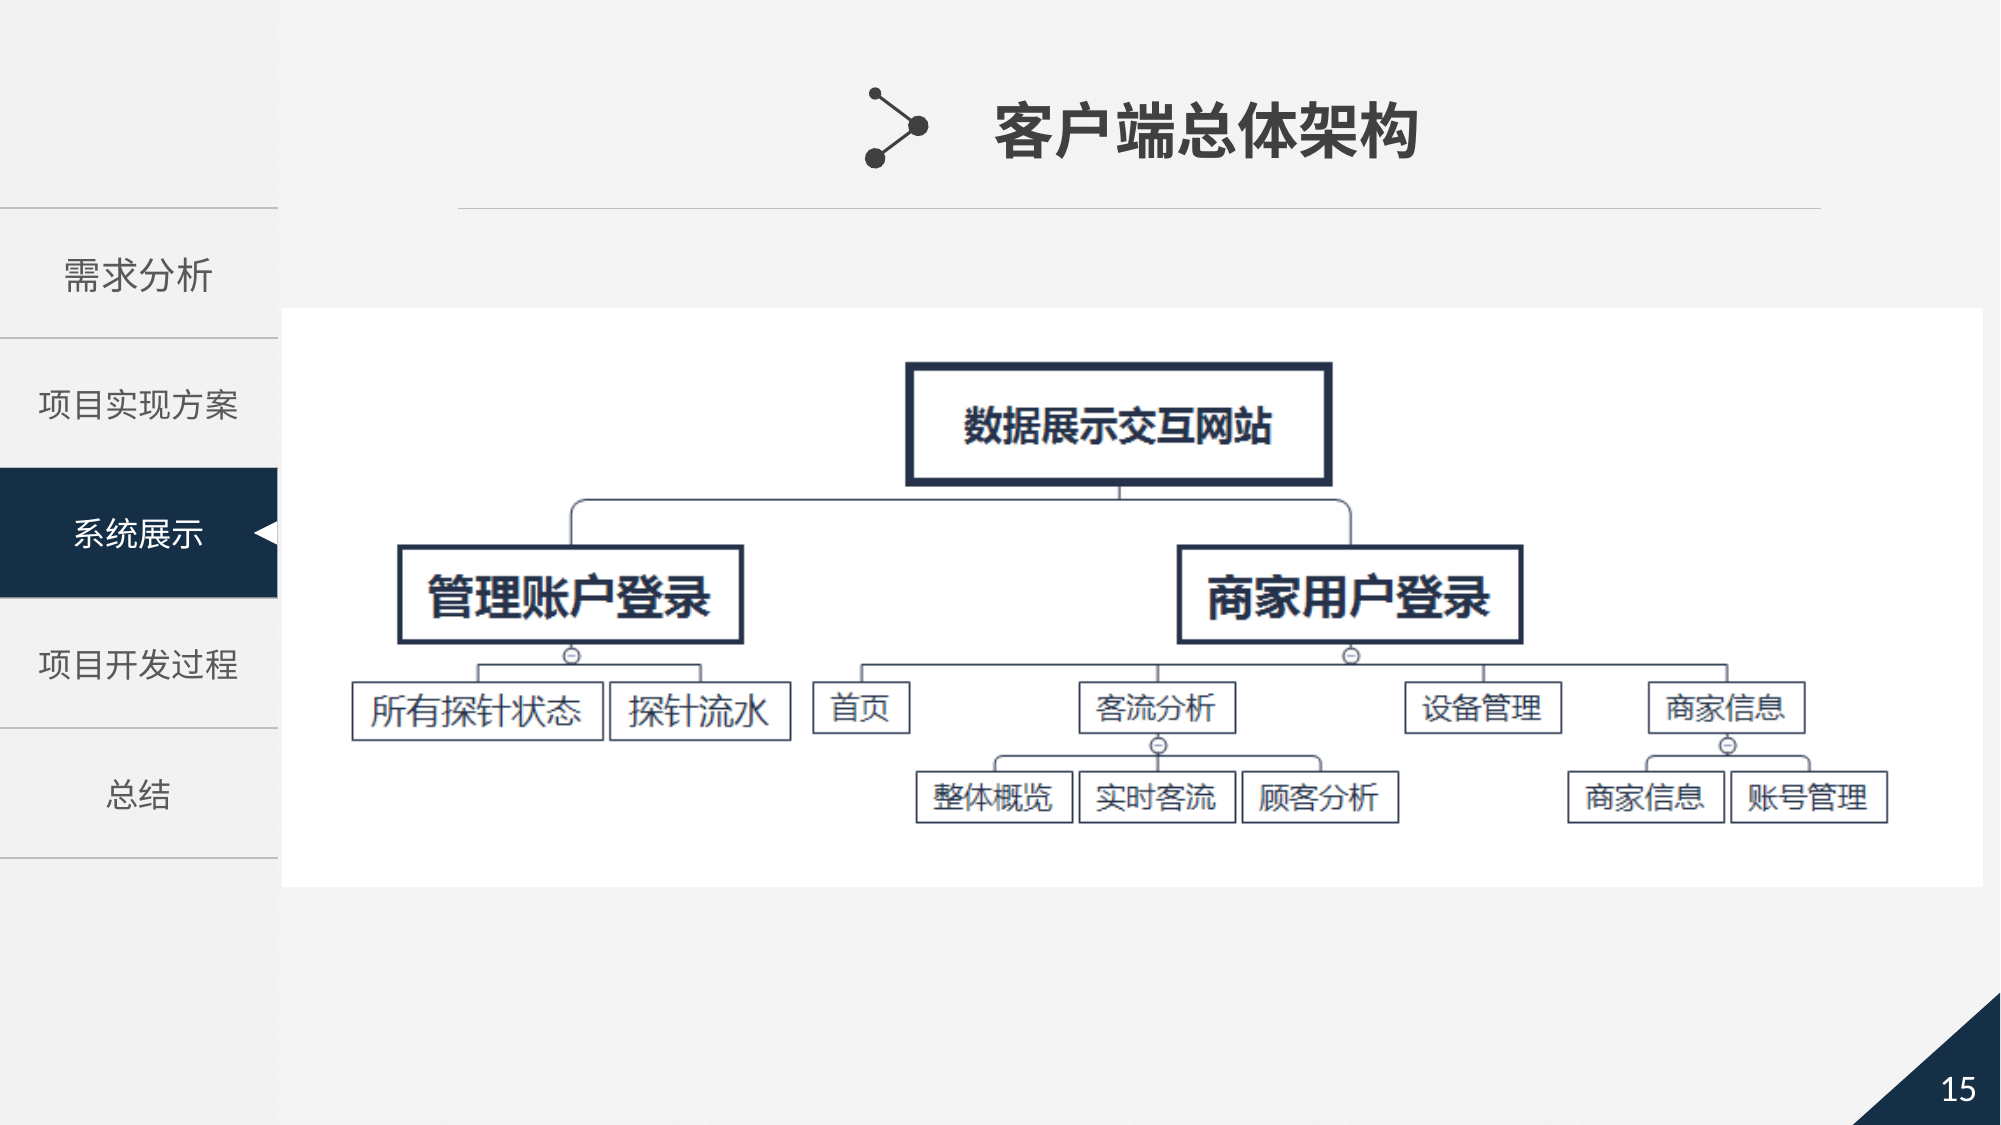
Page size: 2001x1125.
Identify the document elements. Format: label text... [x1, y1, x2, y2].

text_box 客户端总体架构 [978, 84, 1436, 173]
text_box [875, 93, 919, 159]
picture [282, 308, 1983, 887]
